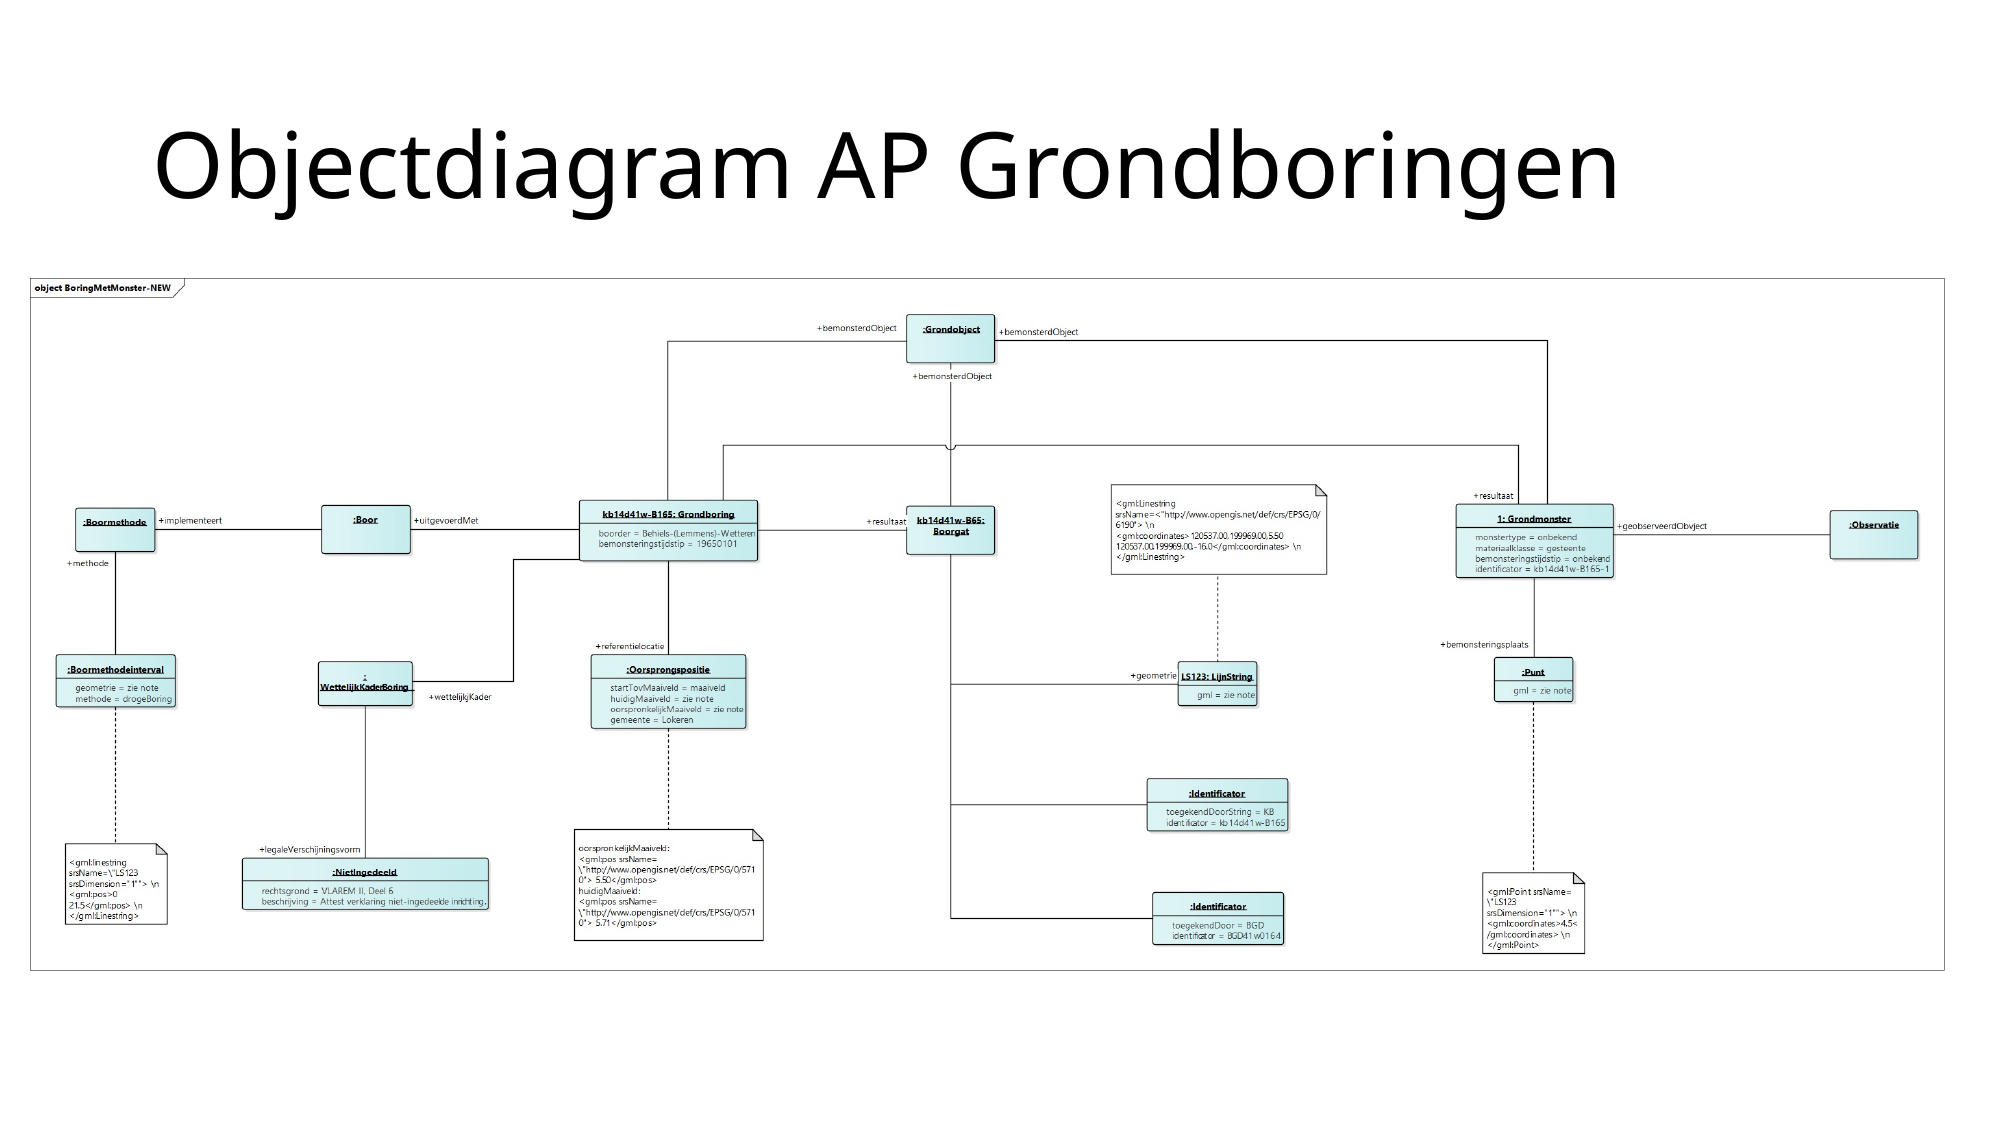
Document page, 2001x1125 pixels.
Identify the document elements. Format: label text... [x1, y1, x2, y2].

title Objectdiagram AP Grondboringen [137, 59, 1863, 277]
picture [29, 277, 1945, 971]
